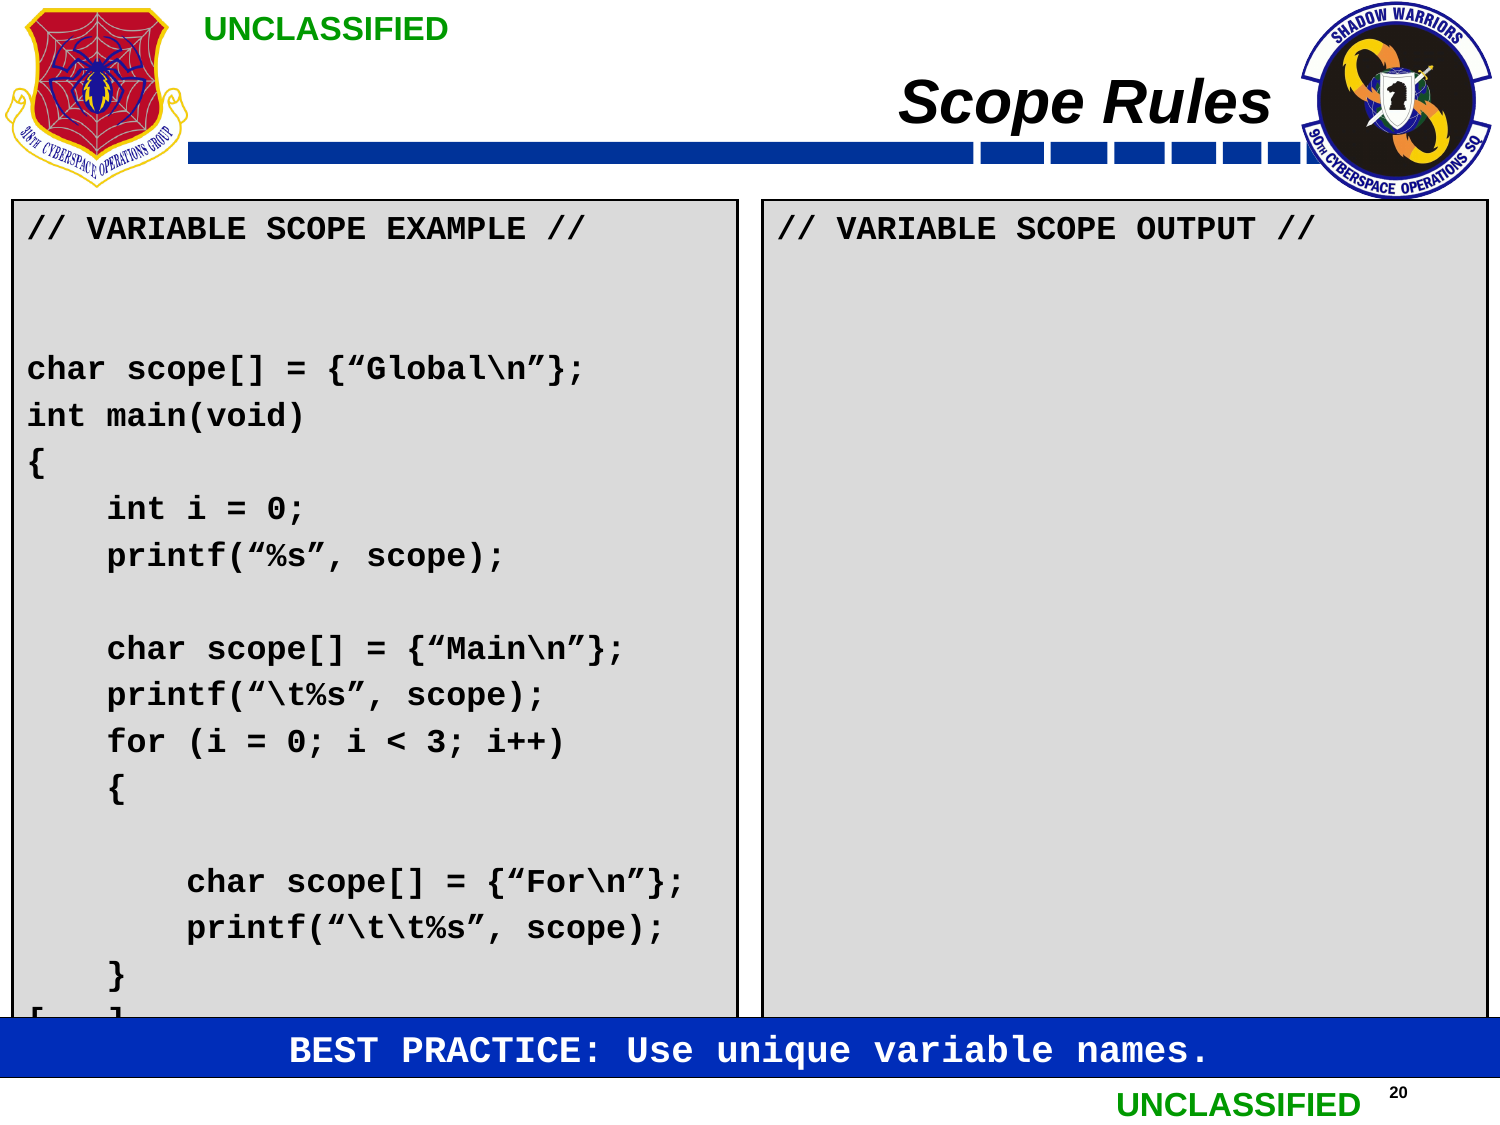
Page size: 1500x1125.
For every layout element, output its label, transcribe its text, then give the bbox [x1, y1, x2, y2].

picture [5, 8, 188, 188]
picture [1300, 1, 1493, 200]
text_box BEST PRACTICE: Use unique variable names. [0, 1017, 1500, 1078]
text_box // VARIABLE SCOPE EXAMPLE // char scope[] = {“Global\n”}; int main(void) { int i = 0; printf(“%s”, scope); char scope[] = {“Main\n”}; printf(“\t%s”, scope); for (i = 0; i < 3; i++) { char scope[] = {“For\n”}; printf(“\t\t%s”, scope); } [...] [12, 200, 738, 1017]
title Scope Rules [249, 51, 1288, 142]
text_box // VARIABLE SCOPE OUTPUT // [762, 200, 1488, 1017]
